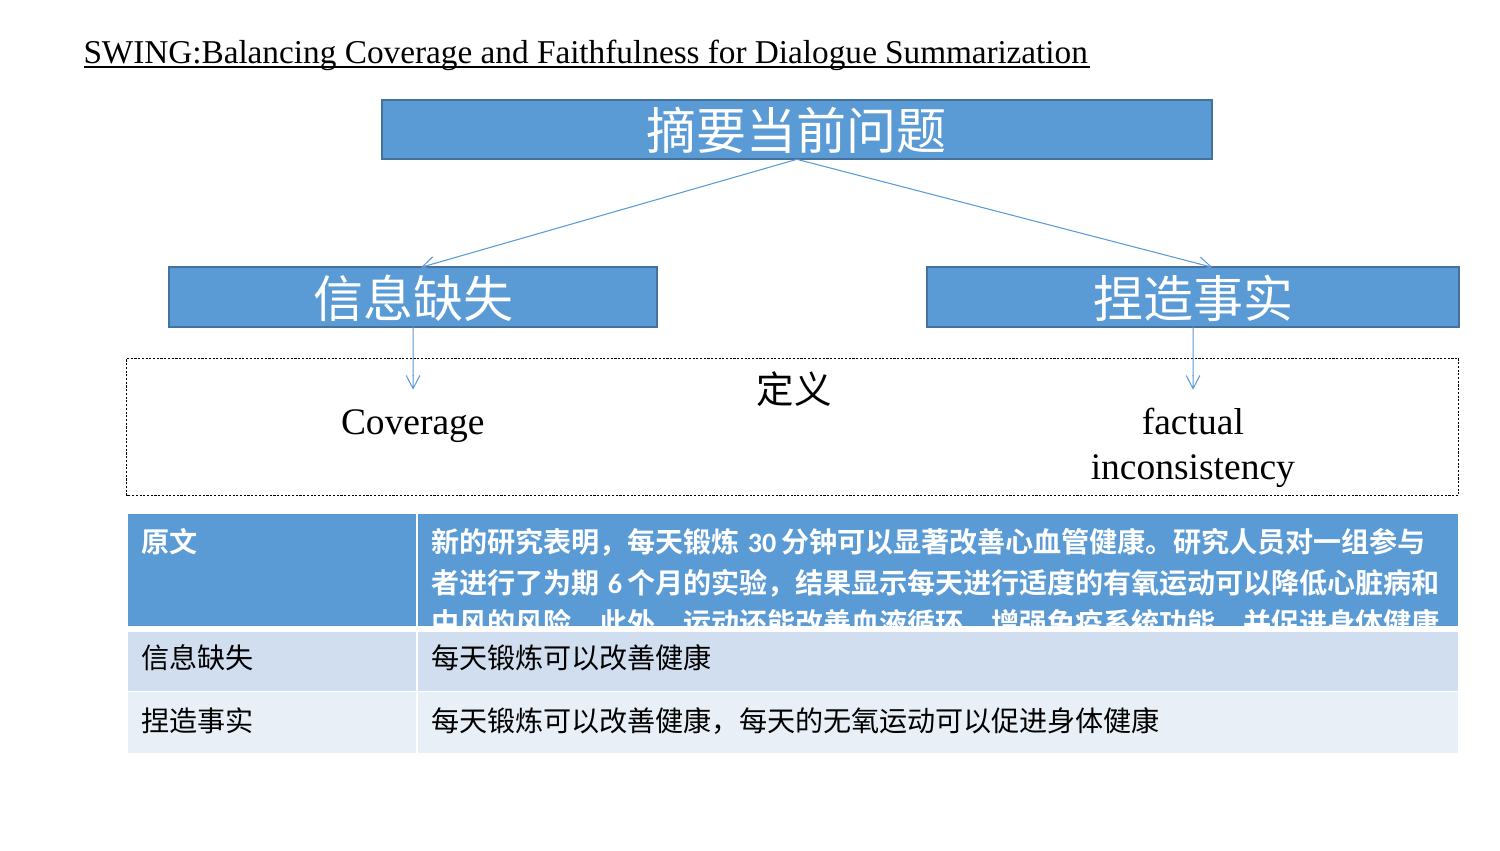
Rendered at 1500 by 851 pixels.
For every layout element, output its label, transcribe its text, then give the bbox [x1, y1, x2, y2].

table_header 新的研究表明，每天锻炼30分钟可以显著改善心血管健康。研究人员对一组参与者进行了为期6个月的实验，结果显示每天进行适度的有氧运动可以降低心脏病和中风的风险。此外，运动还能改善血液循环，增强免疫系统功能，并促进身体健康。 [418, 514, 1458, 626]
table_cell 每天锻炼可以改善健康，每天的无氧运动可以促进身体健康 [418, 692, 1458, 753]
text_box SWING:Balancing Coverage and Faithfulness for Dialogue Summarization [68, 23, 1459, 116]
table_cell 信息缺失 [128, 632, 416, 691]
text_box [126, 357, 1460, 496]
text_box 捏造事实 [926, 266, 1460, 328]
text_box Coverage [279, 389, 547, 450]
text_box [421, 159, 796, 268]
text_box factual inconsistency [1059, 389, 1327, 495]
text_box 摘要当前问题 [381, 99, 1213, 160]
text_box 信息缺失 [168, 266, 658, 328]
text_box 定义 [660, 358, 928, 418]
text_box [796, 159, 1213, 268]
table_cell 每天锻炼可以改善健康 [418, 632, 1458, 691]
table_cell 捏造事实 [128, 692, 416, 753]
table_header 原文 [128, 514, 416, 626]
